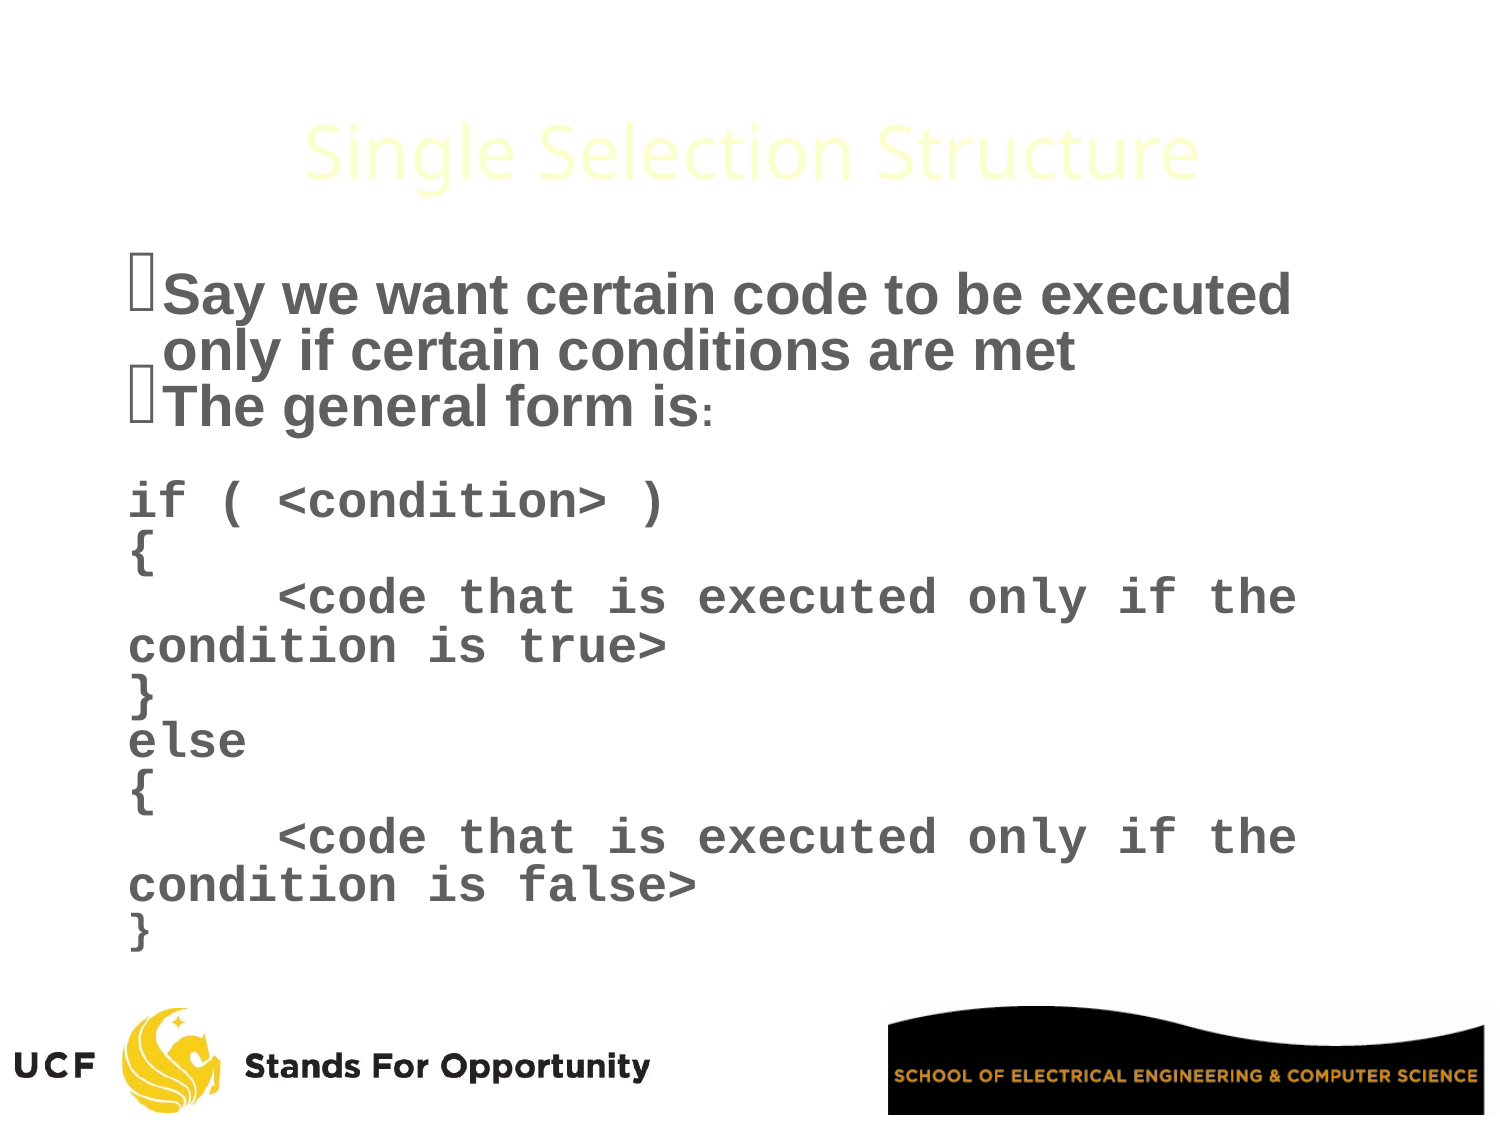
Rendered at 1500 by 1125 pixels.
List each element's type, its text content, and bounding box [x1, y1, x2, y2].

picture [15, 1008, 650, 1113]
picture [887, 1006, 1497, 1115]
text_box Say we want certain code to be executed only if certain conditions are met The general form is: if ( <condition> ) { <code that is executed only if the condition is true> } else { <code that is executed only if the condition is false> } [112, 262, 1388, 975]
text_box Single Selection Structure [79, 52, 1427, 248]
